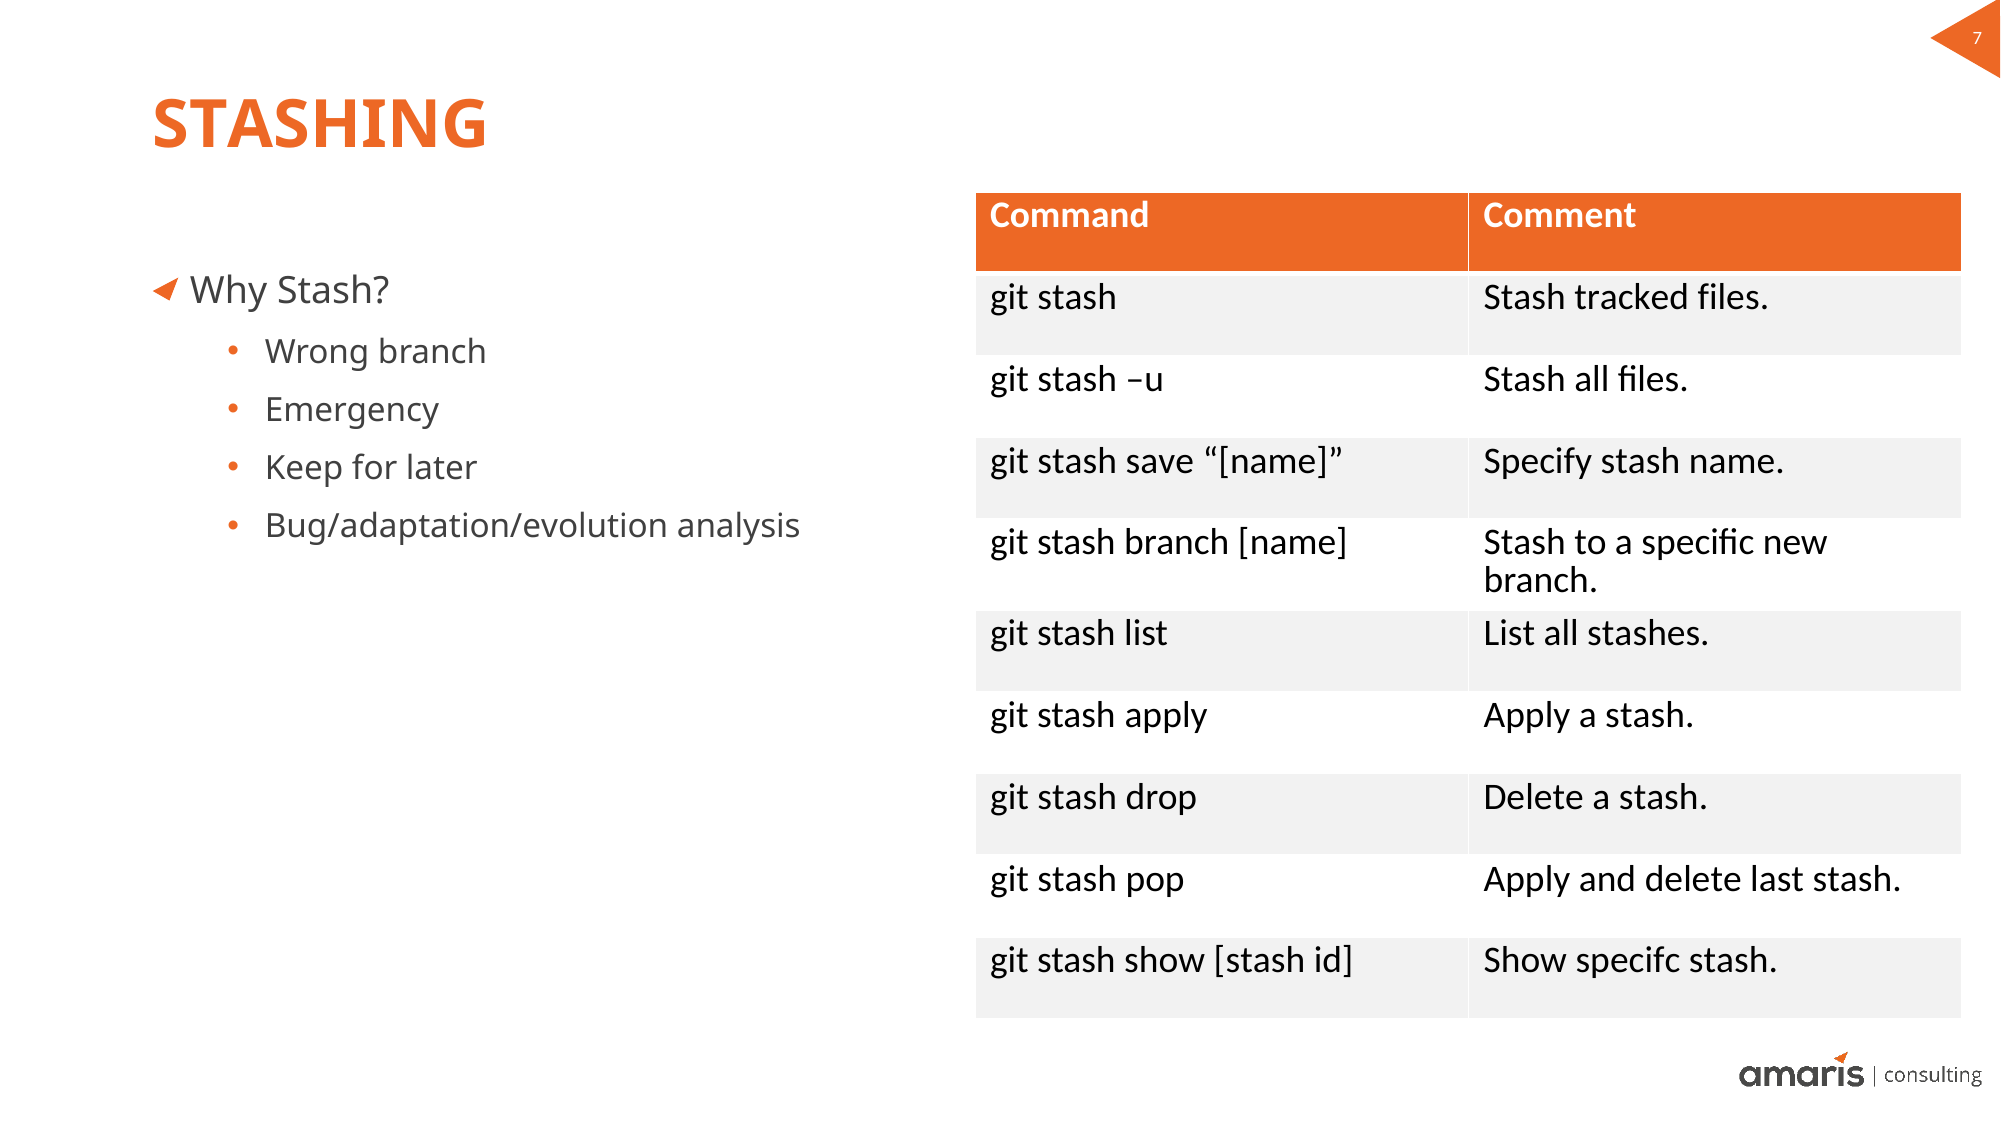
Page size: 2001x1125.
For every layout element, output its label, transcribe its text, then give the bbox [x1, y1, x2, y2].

table_cell git stash list [976, 611, 1468, 691]
picture [1739, 1051, 1982, 1087]
table_cell Stash tracked files. [1469, 276, 1961, 355]
table_header Command [976, 193, 1468, 271]
table_cell git stash save “[name]” [976, 438, 1468, 518]
table_cell Stash all files. [1469, 356, 1961, 437]
table_cell Apply and delete last stash. [1469, 856, 1961, 936]
table_cell Show specifc stash. [1469, 938, 1961, 1018]
table_cell git stash show [stash id] [976, 938, 1468, 1018]
table_cell git stash [976, 276, 1468, 355]
table_cell git stash drop [976, 774, 1468, 854]
list Why Stash? Wrong branch Emergency Keep for later Bug/adaptation/evolution analysis [137, 249, 952, 1011]
table_cell git stash –u [976, 356, 1468, 437]
table_cell git stash pop [976, 856, 1468, 936]
table_cell git stash apply [976, 693, 1468, 773]
table_cell Stash to a specific new branch. [1469, 520, 1961, 609]
table_cell git stash branch [name] [976, 520, 1468, 609]
table_cell Delete a stash. [1469, 774, 1961, 854]
title Stashing [137, 59, 1875, 192]
picture [152, 275, 179, 303]
table_header Comment [1469, 193, 1961, 271]
table_cell Specify stash name. [1469, 438, 1961, 518]
table_cell List all stashes. [1469, 611, 1961, 691]
table_cell Apply a stash. [1469, 693, 1961, 773]
